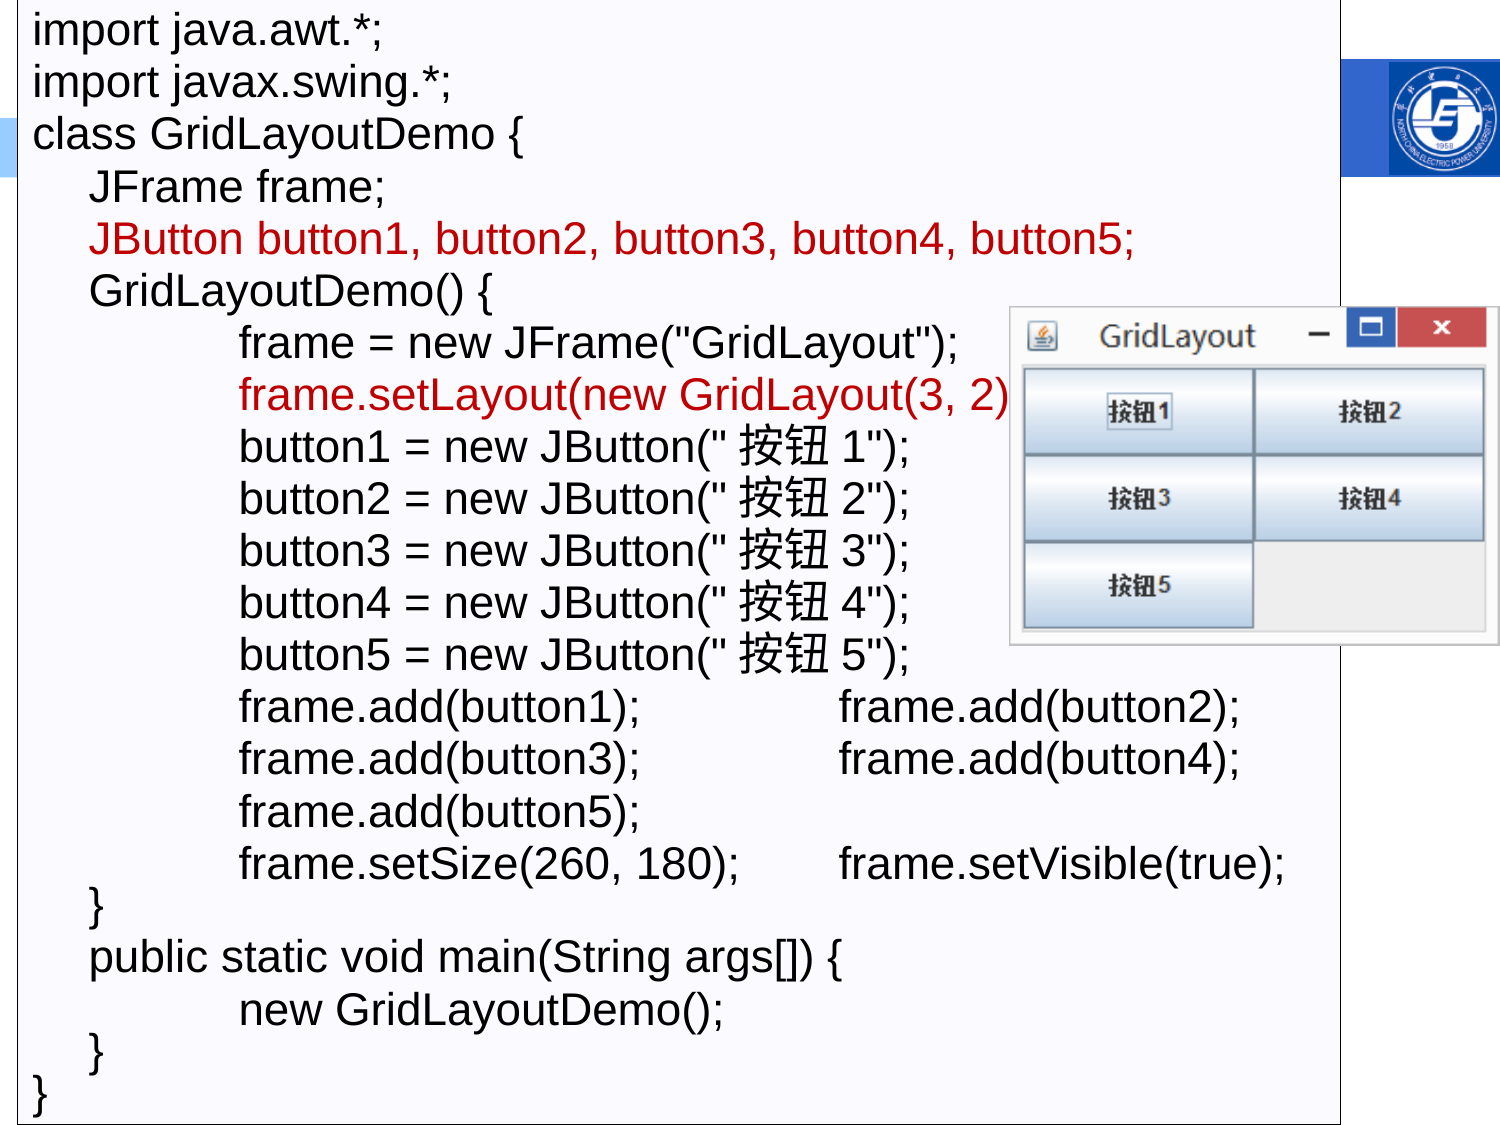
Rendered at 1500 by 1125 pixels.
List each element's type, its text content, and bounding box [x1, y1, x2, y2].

text_box import java.awt.*; import javax.swing.*; class GridLayoutDemo { JFrame frame; JButton button1, button2, button3, button4, button5; GridLayoutDemo() { frame = new JFrame("GridLayout"); frame.setLayout(new GridLayout(3, 2)); button1 = new JButton("按钮1"); button2 = new JButton("按钮2"); button3 = new JButton("按钮3"); button4 = new JButton("按钮4"); button5 = new JButton("按钮5"); frame.add(button1); frame.add(button2); frame.add(button3); frame.add(button4); frame.add(button5); frame.setSize(260, 180); frame.setVisible(true); } public static void main(String args[]) { new GridLayoutDemo(); } } [17, 0, 1341, 1125]
picture [1009, 306, 1500, 646]
picture [1389, 62, 1500, 175]
